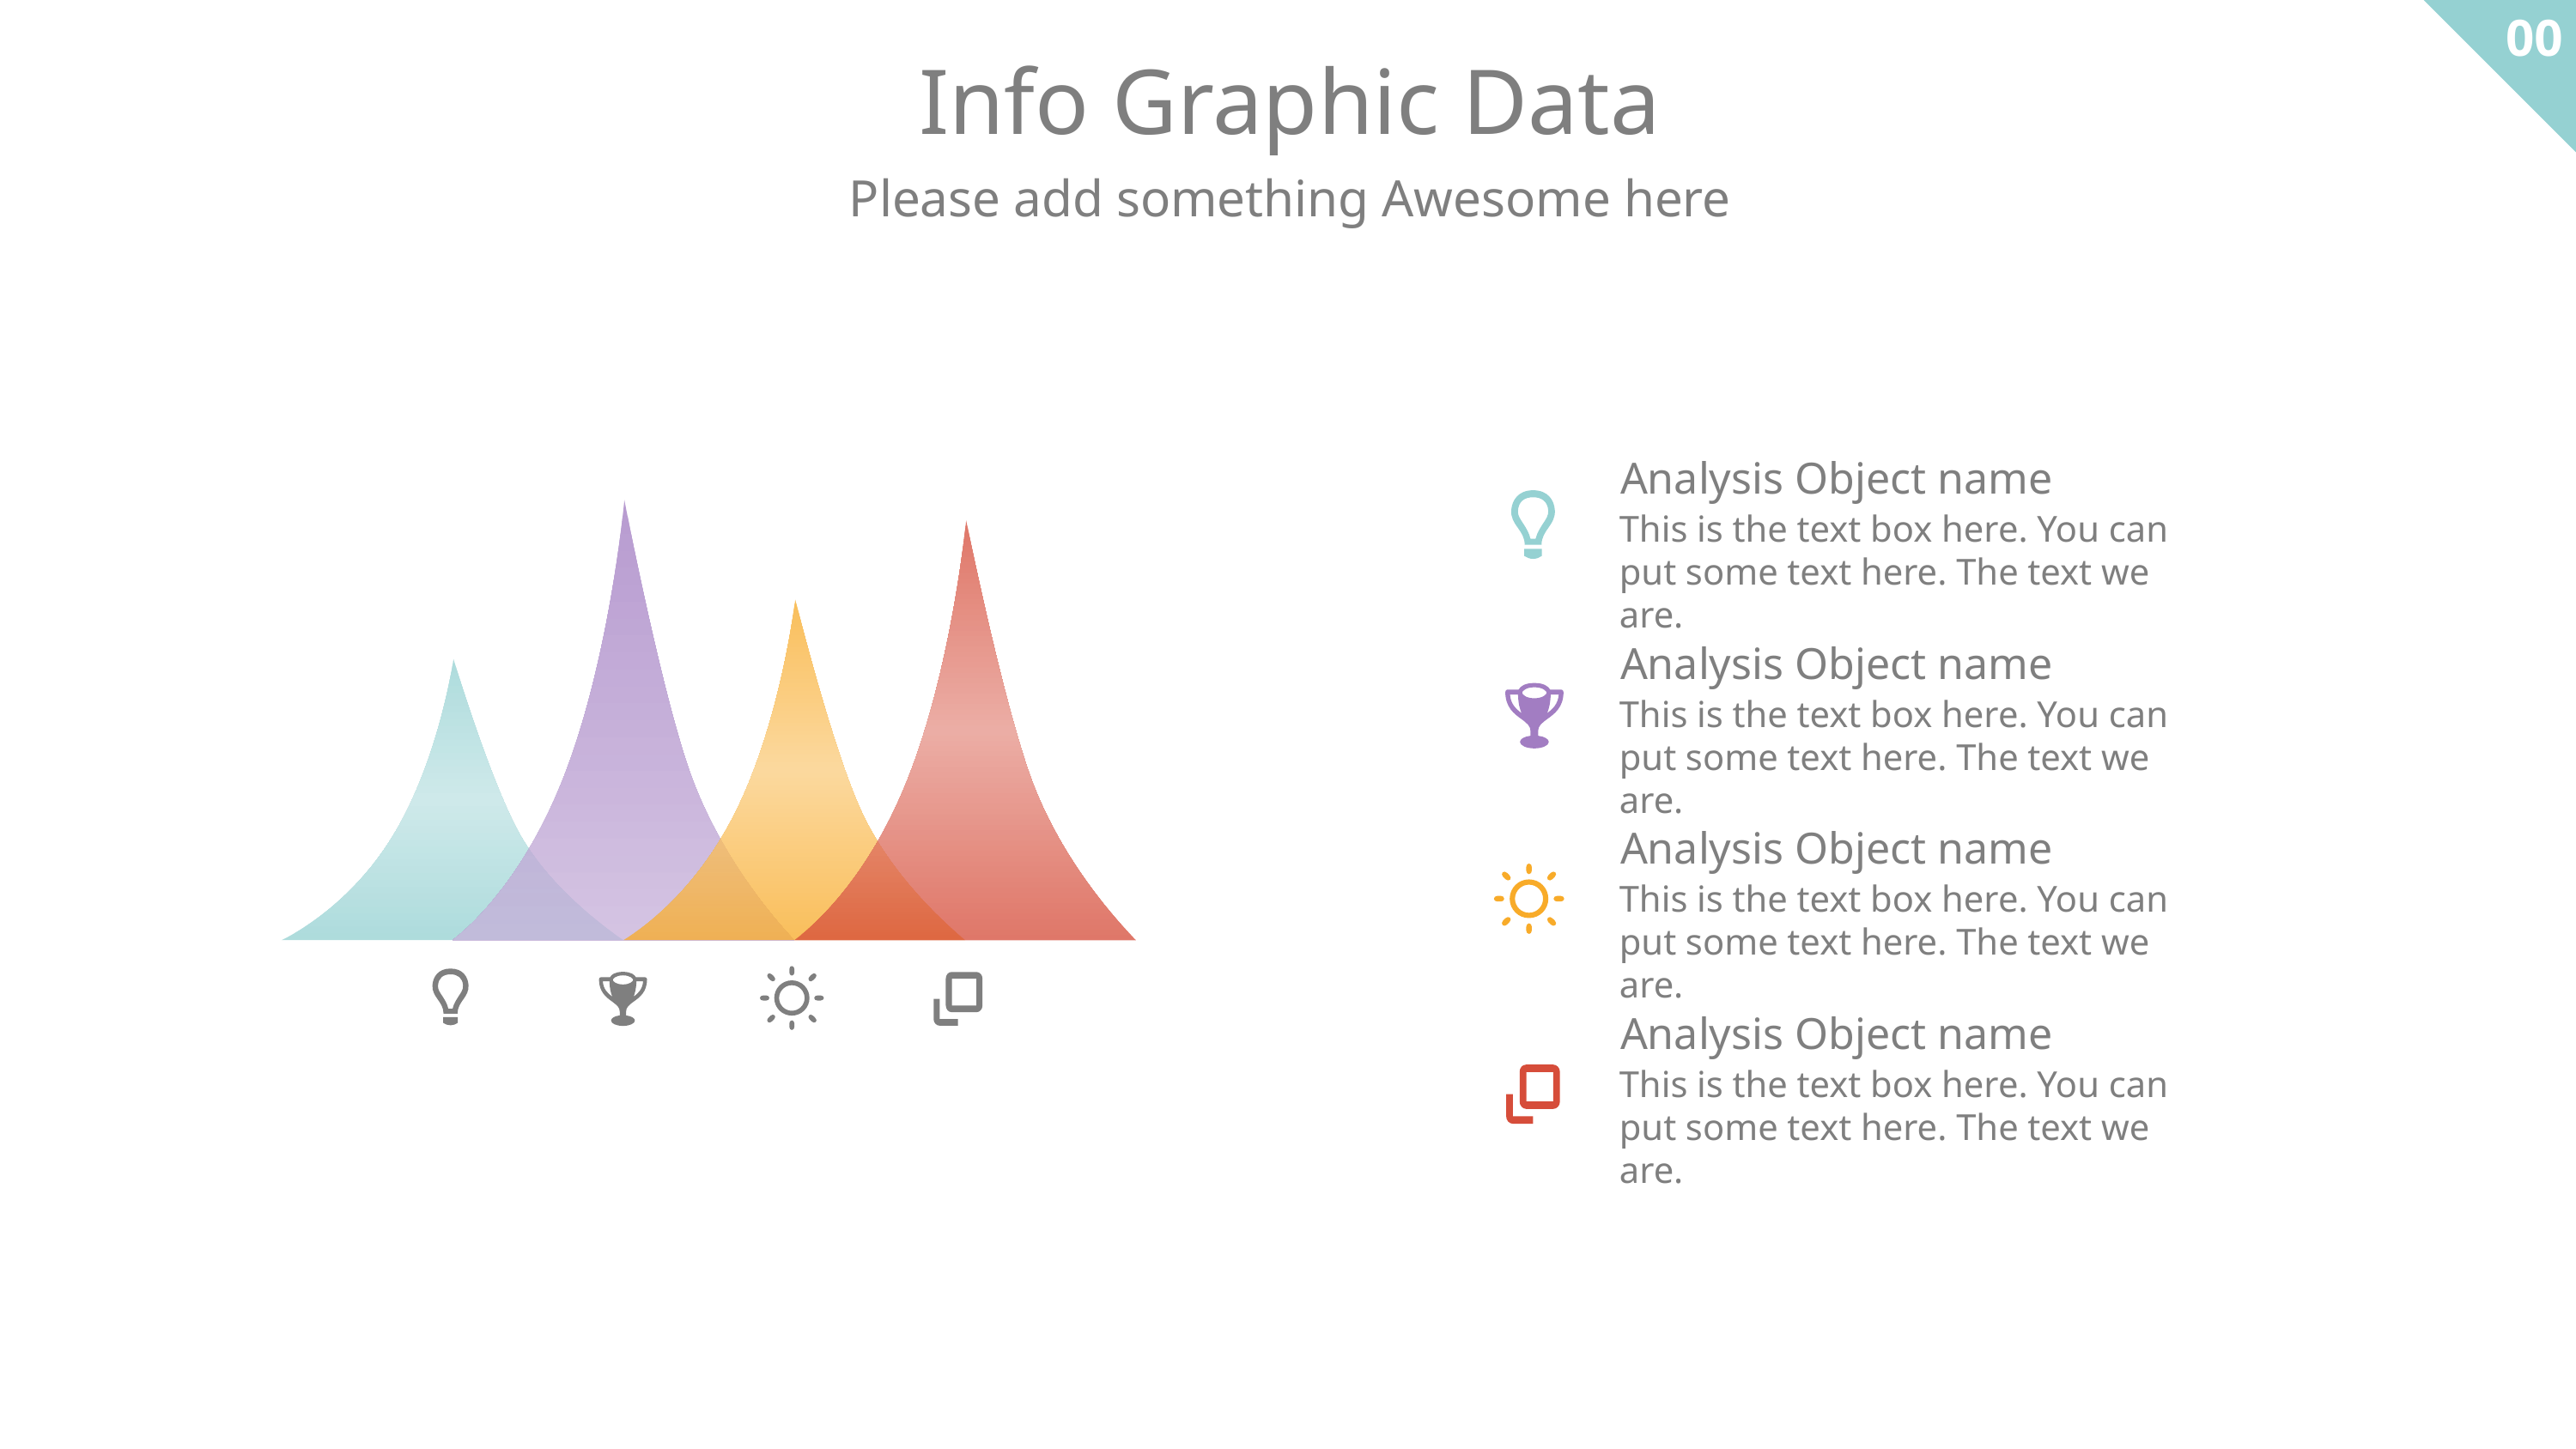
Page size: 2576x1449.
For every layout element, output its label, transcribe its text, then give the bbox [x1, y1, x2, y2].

text_box [281, 658, 529, 941]
text_box [808, 973, 817, 982]
text_box [945, 972, 983, 1013]
text_box [789, 1020, 795, 1030]
text_box [1510, 490, 1555, 545]
text_box [1546, 917, 1557, 926]
text_box [808, 1014, 817, 1023]
text_box [1493, 895, 1504, 902]
text_box [767, 973, 775, 982]
text_box [1502, 917, 1511, 926]
text_box [1505, 682, 1564, 749]
text_box [598, 972, 647, 1027]
text_box [1526, 923, 1532, 934]
text_box [1506, 1094, 1534, 1125]
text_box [2423, 0, 2576, 153]
text_box [789, 966, 795, 976]
text_box [933, 998, 958, 1026]
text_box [1607, 815, 2189, 970]
text_box [814, 995, 824, 1001]
text_box [1502, 871, 1511, 881]
text_box [453, 500, 720, 941]
text_box [1519, 1064, 1560, 1109]
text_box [1607, 629, 2189, 785]
text_box [1524, 549, 1542, 560]
text_box [1510, 879, 1549, 919]
text_box Info Graphic Data [906, 39, 1674, 160]
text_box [1607, 445, 2189, 600]
text_box [1546, 871, 1557, 881]
text_box [1553, 895, 1564, 902]
text_box [1526, 864, 1532, 875]
text_box [774, 980, 810, 1016]
text_box [794, 520, 1137, 941]
text_box [432, 968, 469, 1014]
text_box [443, 1016, 459, 1026]
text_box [1607, 1000, 2189, 1155]
text_box Please add something Awesome here [835, 160, 1744, 233]
text_box [767, 1014, 775, 1023]
text_box [760, 995, 769, 1001]
text_box [623, 599, 878, 941]
